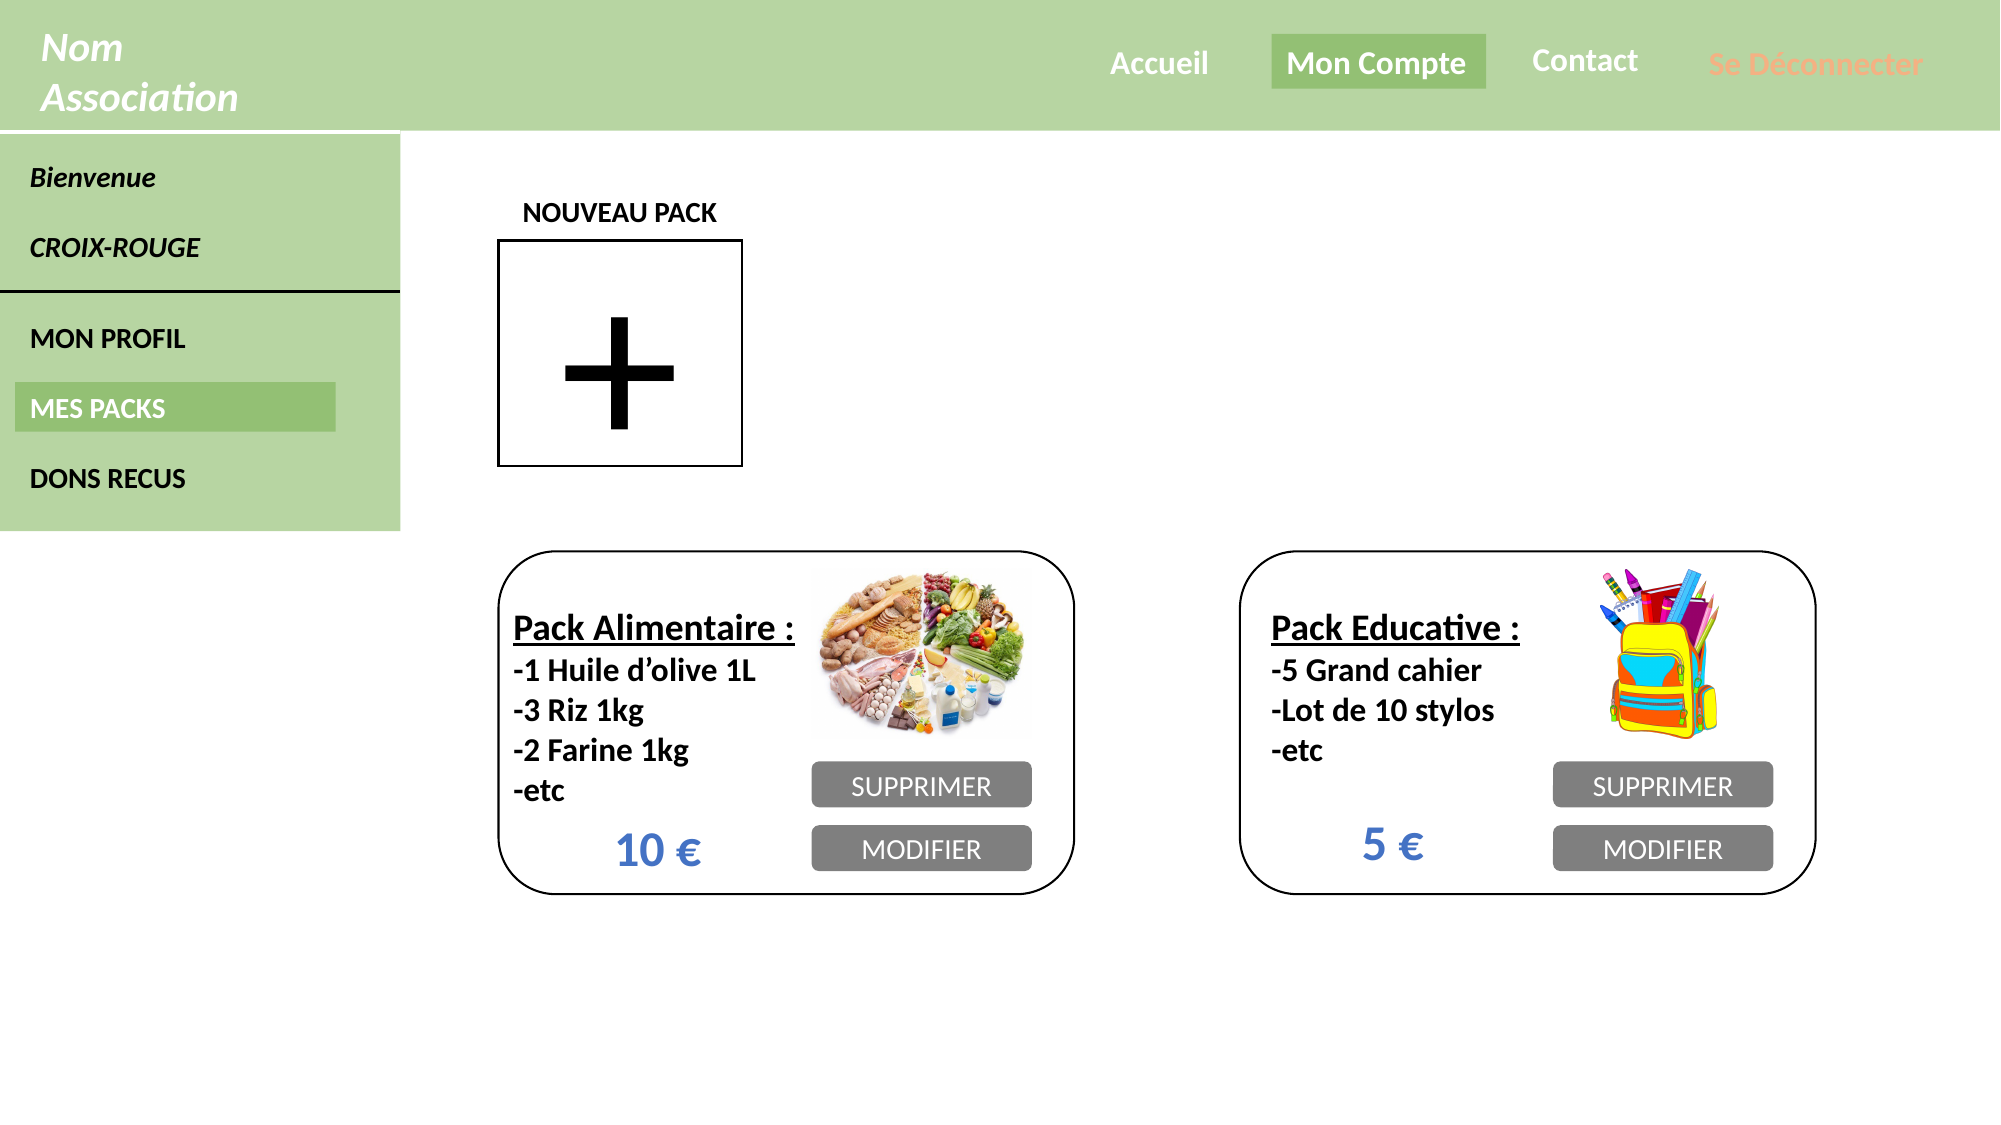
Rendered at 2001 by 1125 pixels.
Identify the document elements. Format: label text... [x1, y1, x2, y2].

text_box Se Déconnecter [1693, 34, 1948, 89]
text_box MODIFIER [811, 825, 1032, 872]
text_box Nom Association [26, 12, 258, 128]
text_box MODIFIER [1552, 825, 1774, 872]
picture [1600, 569, 1719, 739]
text_box [497, 550, 1076, 896]
text_box DONS RECUS [15, 451, 336, 502]
text_box Pack Educative : -5 Grand cahier -Lot de 10 stylos -etc [1256, 595, 1557, 776]
text_box + [497, 239, 743, 467]
text_box 5 € [1347, 803, 1450, 878]
picture [811, 568, 1032, 739]
text_box Accueil [1095, 33, 1240, 89]
text_box [1238, 550, 1817, 896]
text_box Bienvenue CROIX-ROUGE [15, 150, 336, 271]
text_box SUPPRIMER [811, 761, 1032, 808]
text_box NOUVEAU PACK [507, 185, 733, 236]
text_box [0, 292, 401, 532]
text_box [0, 0, 2000, 131]
text_box Mon Compte [1271, 33, 1487, 89]
text_box MON PROFIL [15, 311, 336, 362]
text_box SUPPRIMER [1552, 761, 1774, 808]
text_box 10 € [599, 809, 733, 885]
text_box Pack Alimentaire : -1 Huile d’olive 1L -3 Riz 1kg -2 Farine 1kg -etc [498, 595, 816, 816]
text_box Contact [1517, 30, 1663, 86]
text_box MES PACKS [15, 382, 336, 432]
text_box [0, 133, 401, 291]
